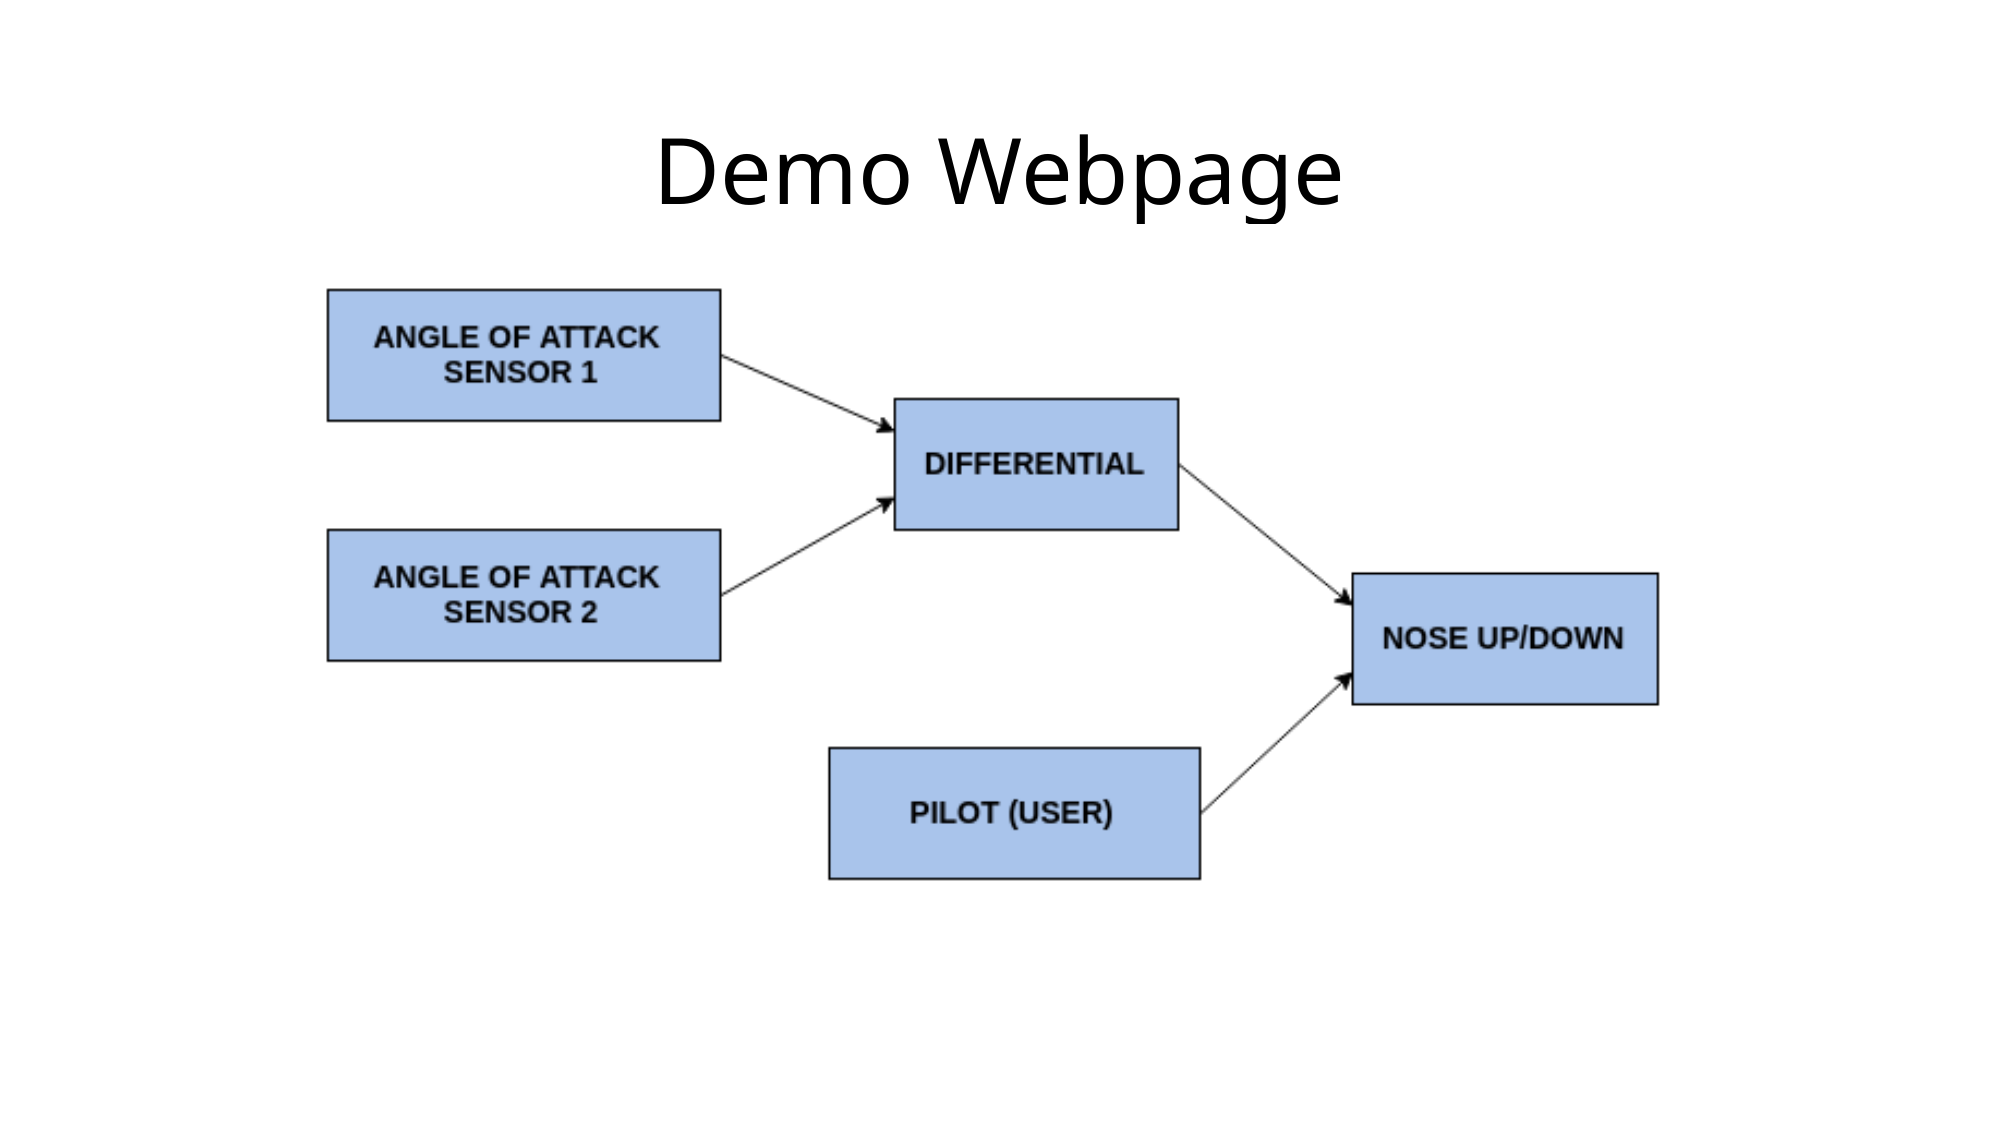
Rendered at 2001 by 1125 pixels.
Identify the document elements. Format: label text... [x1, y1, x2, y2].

text_box Demo Webpage [137, 59, 1863, 277]
picture [262, 224, 1725, 947]
